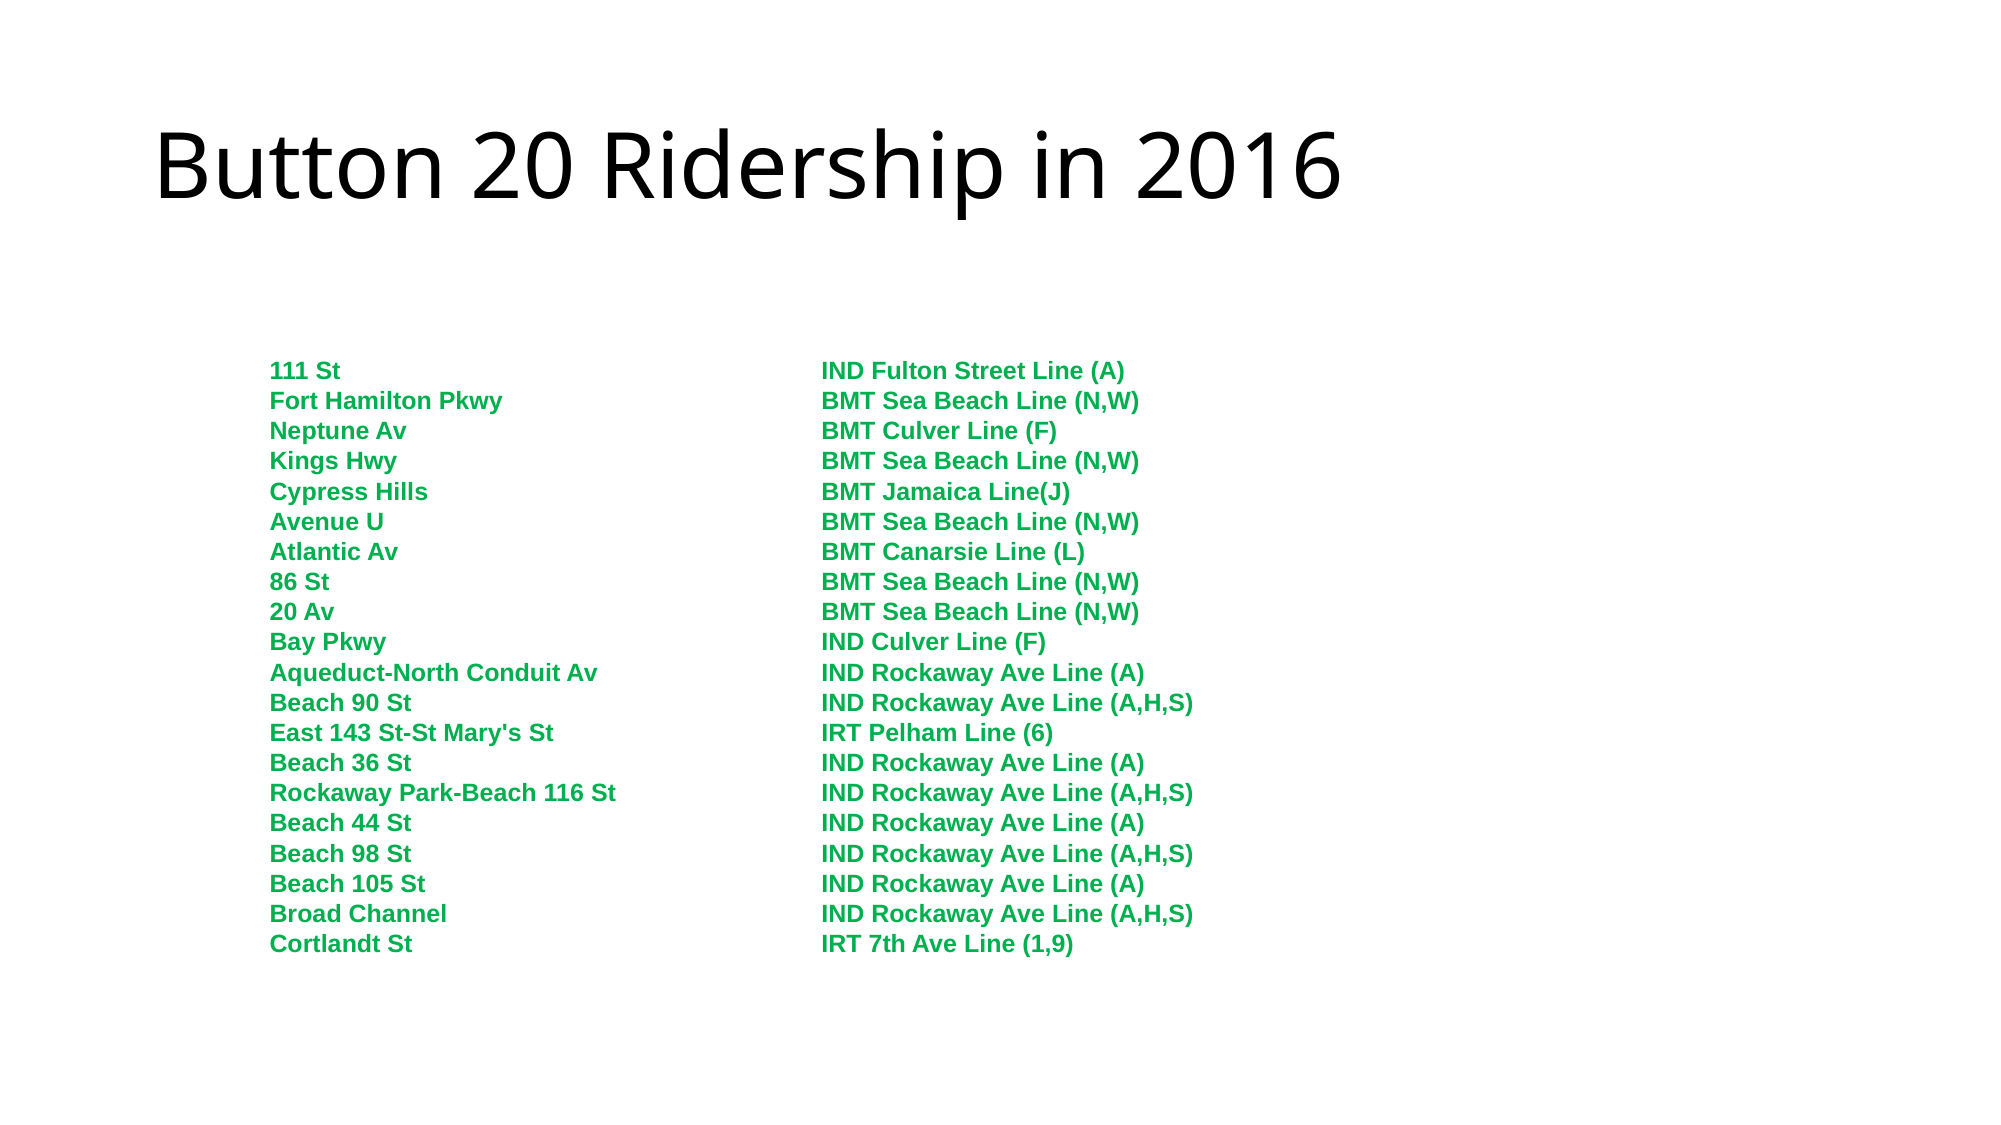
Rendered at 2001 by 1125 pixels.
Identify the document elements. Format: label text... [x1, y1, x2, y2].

table_cell Cypress Hills [269, 475, 820, 505]
table_cell Beach 105 St [269, 867, 820, 897]
table_cell IND Culver Line (F) [820, 626, 1626, 656]
table_cell BMT Sea Beach Line (N,W) [820, 596, 1626, 626]
table_cell IND Rockaway Ave Line (A) [820, 867, 1626, 897]
table_cell Cortlandt St [269, 928, 820, 958]
table_cell IND Rockaway Ave Line (A,H,S) [820, 897, 1626, 928]
table_cell BMT Sea Beach Line (N,W) [820, 445, 1626, 475]
table_cell 20 Av [269, 596, 820, 626]
table_cell Beach 98 St [269, 837, 820, 867]
table_cell Atlantic Av [269, 535, 820, 566]
table_cell IND Rockaway Ave Line (A,H,S) [820, 686, 1626, 716]
table_cell BMT Canarsie Line (L) [820, 535, 1626, 566]
table_cell Bay Pkwy [269, 626, 820, 656]
table_cell Broad Channel [269, 897, 820, 928]
table_cell Aqueduct-North Conduit Av [269, 656, 820, 686]
table_cell IRT Pelham Line (6) [820, 716, 1626, 747]
table_cell Avenue U [269, 505, 820, 535]
table_cell BMT Sea Beach Line (N,W) [820, 566, 1626, 596]
table_cell IND Rockaway Ave Line (A,H,S) [820, 837, 1626, 867]
table_cell BMT Culver Line (F) [820, 415, 1626, 445]
table_cell 86 St [269, 566, 820, 596]
table_cell BMT Jamaica Line(J) [820, 475, 1626, 505]
table_cell IND Rockaway Ave Line (A) [820, 747, 1626, 777]
table_cell IRT 7th Ave Line (1,9) [820, 928, 1626, 958]
table_cell BMT Sea Beach Line (N,W) [820, 384, 1626, 415]
table_cell Beach 44 St [269, 807, 820, 837]
table_cell Kings Hwy [269, 445, 820, 475]
table_header 111 St [269, 354, 820, 384]
table_cell IND Rockaway Ave Line (A,H,S) [820, 777, 1626, 807]
table_cell Beach 90 St [269, 686, 820, 716]
table_cell BMT Sea Beach Line (N,W) [820, 505, 1626, 535]
table_cell Rockaway Park-Beach 116 St [269, 777, 820, 807]
table_cell IND Rockaway Ave Line (A) [820, 807, 1626, 837]
table_header IND Fulton Street Line (A) [820, 354, 1626, 384]
title Button 20 Ridership in 2016 [137, 59, 1863, 278]
table_cell East 143 St-St Mary's St [269, 716, 820, 747]
table_cell Neptune Av [269, 415, 820, 445]
table_cell Fort Hamilton Pkwy [269, 384, 820, 415]
table_cell Beach 36 St [269, 747, 820, 777]
table_cell IND Rockaway Ave Line (A) [820, 656, 1626, 686]
